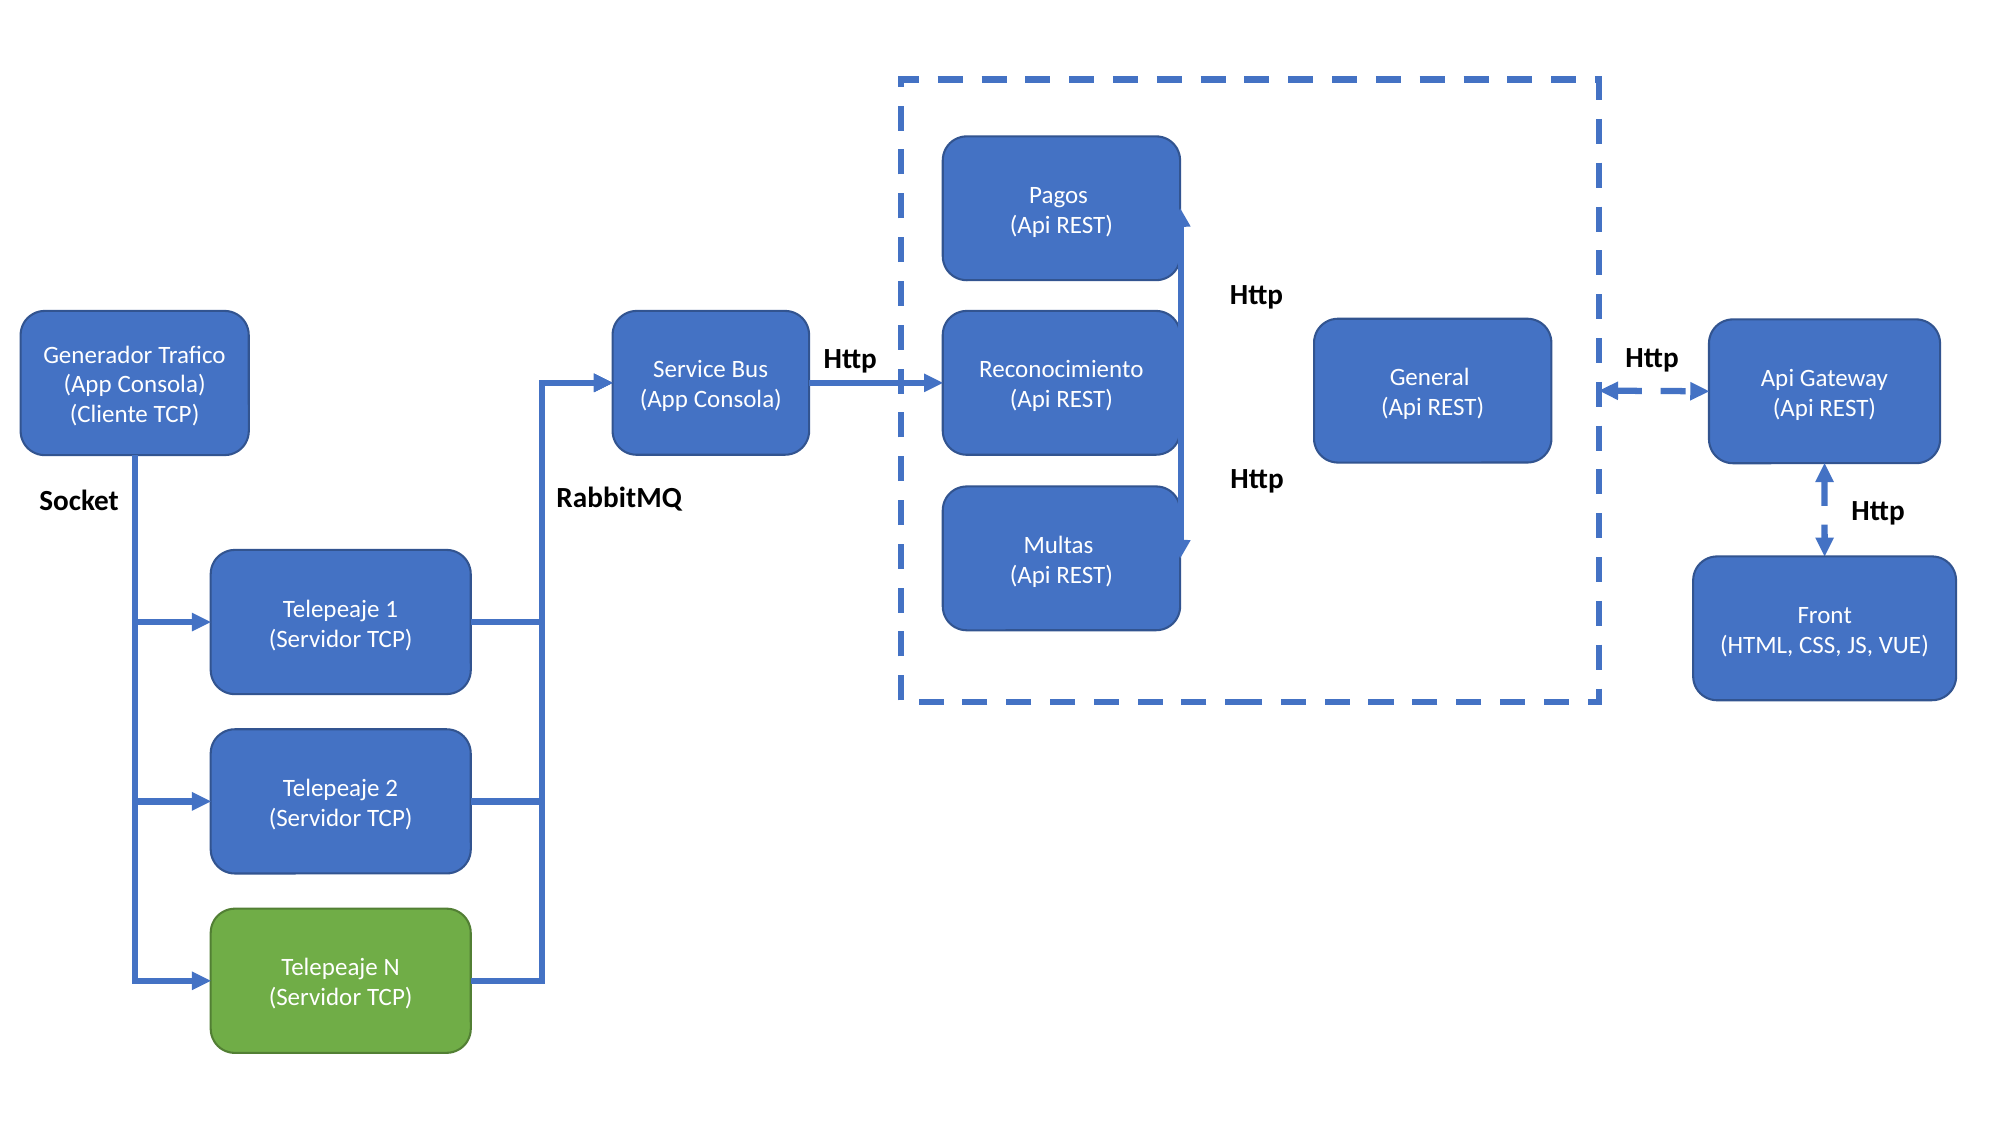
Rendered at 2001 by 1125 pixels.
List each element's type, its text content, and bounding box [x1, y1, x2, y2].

text_box Telepeaje 1 (Servidor TCP) [209, 548, 470, 696]
text_box RabbitMQ [613, 470, 717, 521]
text_box Http [1610, 330, 1714, 381]
text_box Http [1836, 484, 1940, 534]
text_box Front (HTML, CSS, JS, VUE) [1692, 555, 1958, 702]
text_box [900, 78, 1600, 703]
text_box Generador Trafico (App Consola) (Cliente TCP) [19, 309, 250, 457]
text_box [470, 382, 613, 981]
text_box Socket [24, 473, 134, 524]
text_box Telepeaje N (Servidor TCP) [209, 907, 472, 1054]
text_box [0, 679, 436, 756]
text_box Service Bus (App Consola) [611, 309, 811, 456]
text_box Http [808, 332, 901, 383]
text_box Api Gateway (Api REST) [1707, 318, 1942, 465]
text_box Telepeaje 2 (Servidor TCP) [209, 728, 470, 875]
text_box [0, 590, 346, 667]
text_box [89, 500, 257, 577]
